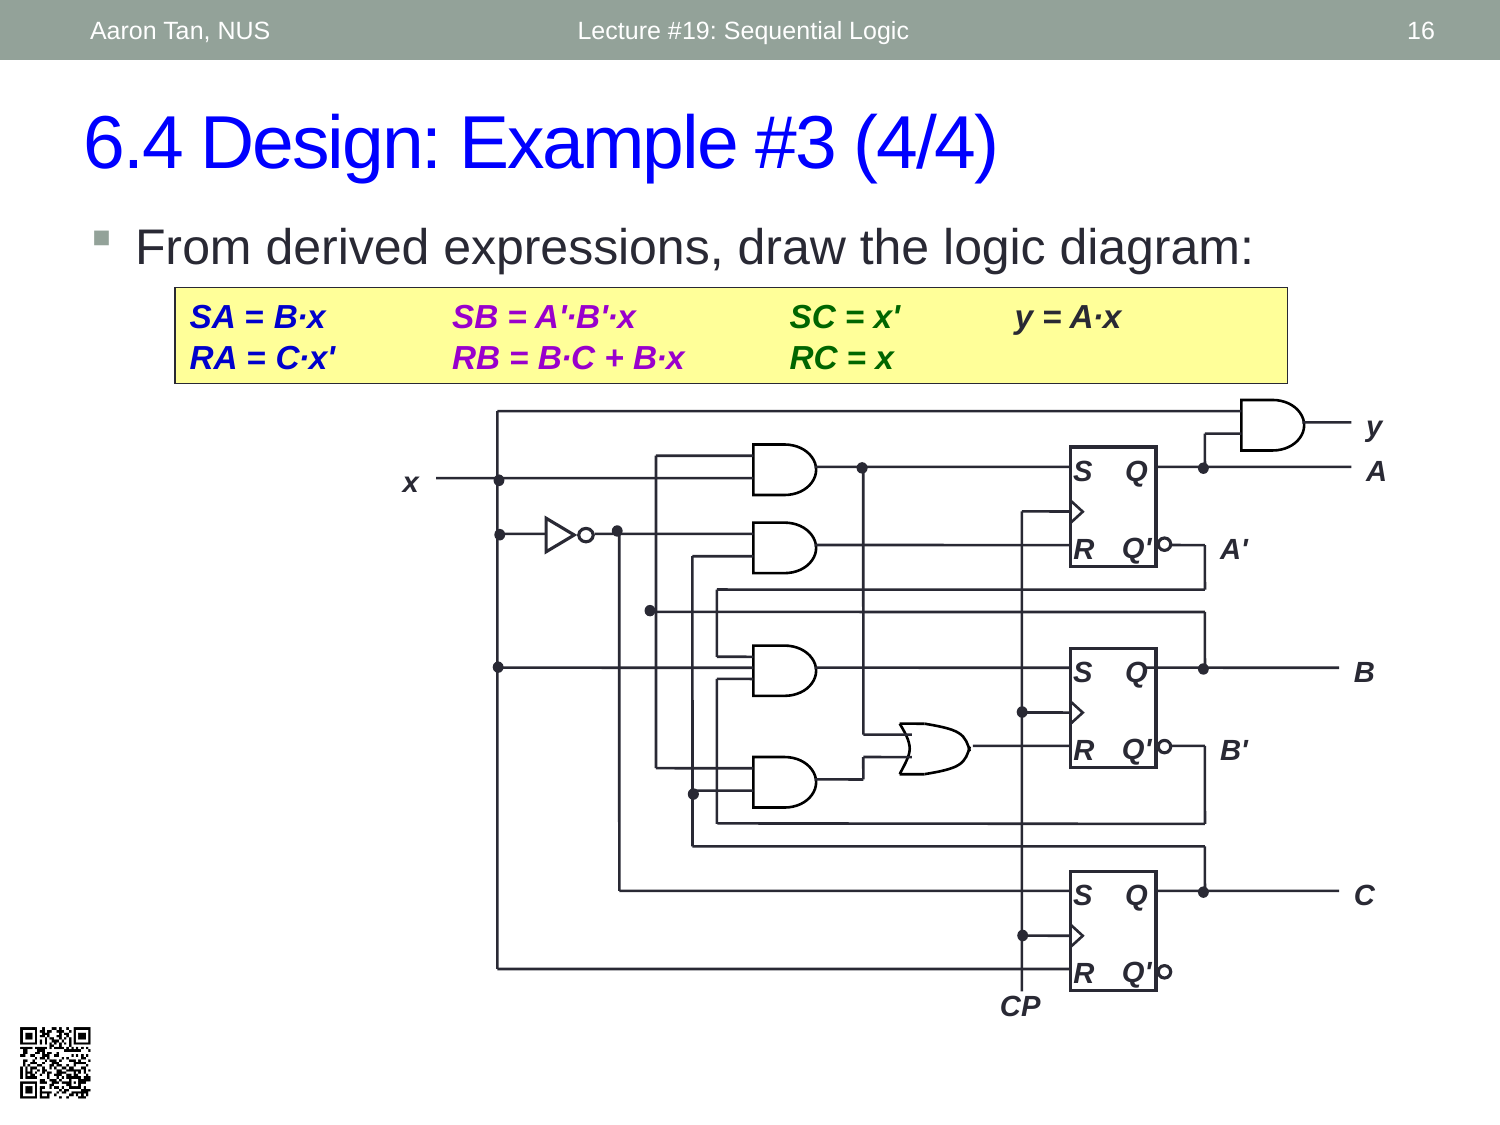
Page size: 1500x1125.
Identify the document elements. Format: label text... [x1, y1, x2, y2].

title 6.4 Design: Example #3 (4/4) [68, 86, 1450, 192]
slide_number Aaron Tan, NUS [75, 3, 550, 57]
text_box From derived expressions, draw the logic diagram: [74, 206, 1425, 1013]
footer Lecture #19: Sequential Logic [562, 3, 1238, 57]
picture [15, 1022, 95, 1103]
text_box SA = B∙x SB = A'∙B'∙x SC = x' y = A∙x RA = C∙x' RB = B∙C + B∙x RC = x [174, 287, 1288, 384]
slide_number 16 [1308, 3, 1450, 57]
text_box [387, 399, 1401, 1031]
